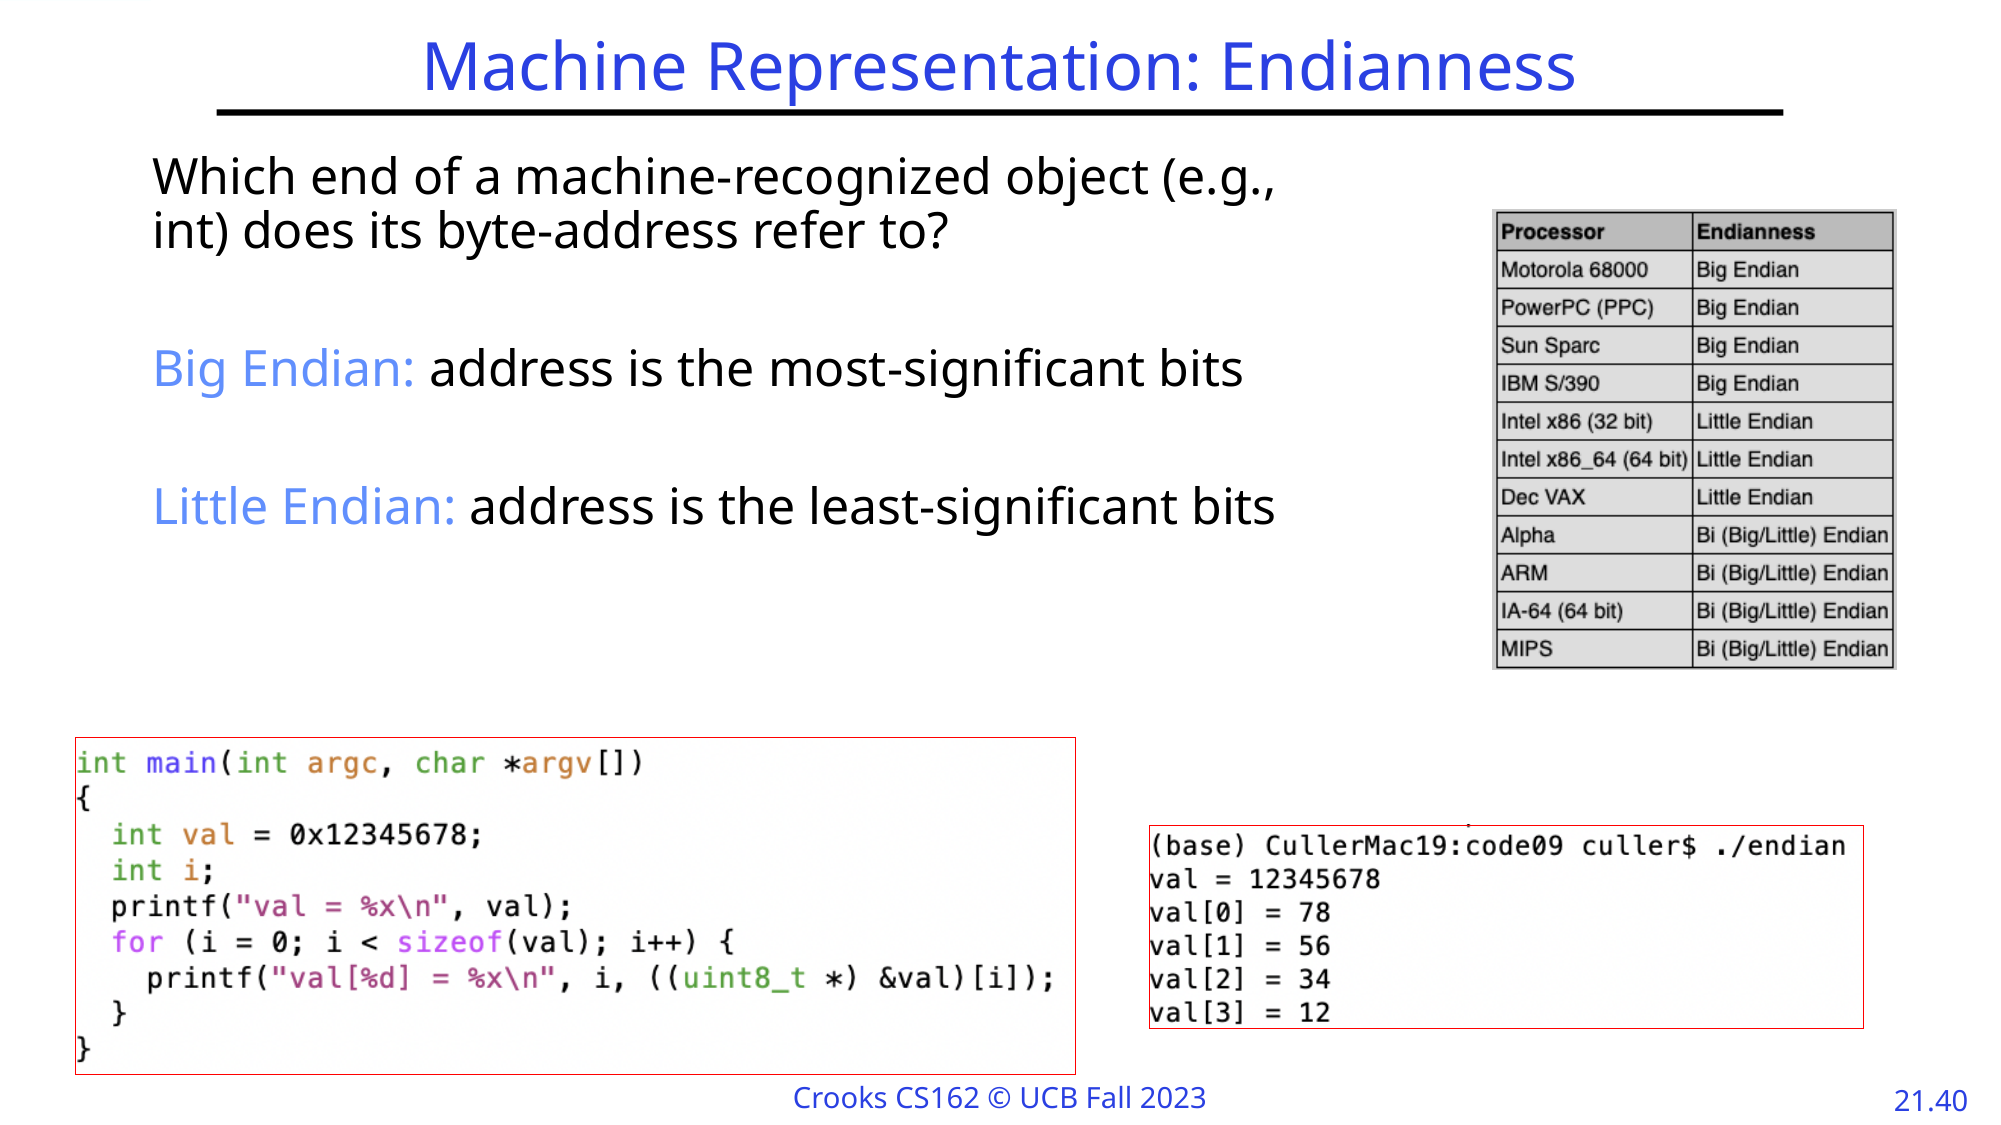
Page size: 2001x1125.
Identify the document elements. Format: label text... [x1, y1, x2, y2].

list Which end of a machine-recognized object (e.g., int) does its byte-address refer to? Big Endian: address is the most-significant bits Little Endian: address is the least-significant bits [137, 144, 1352, 500]
picture [74, 737, 1076, 1075]
title Machine Representation: Endianness [216, 24, 1784, 113]
picture [1149, 824, 1865, 1030]
picture [1492, 209, 1897, 670]
